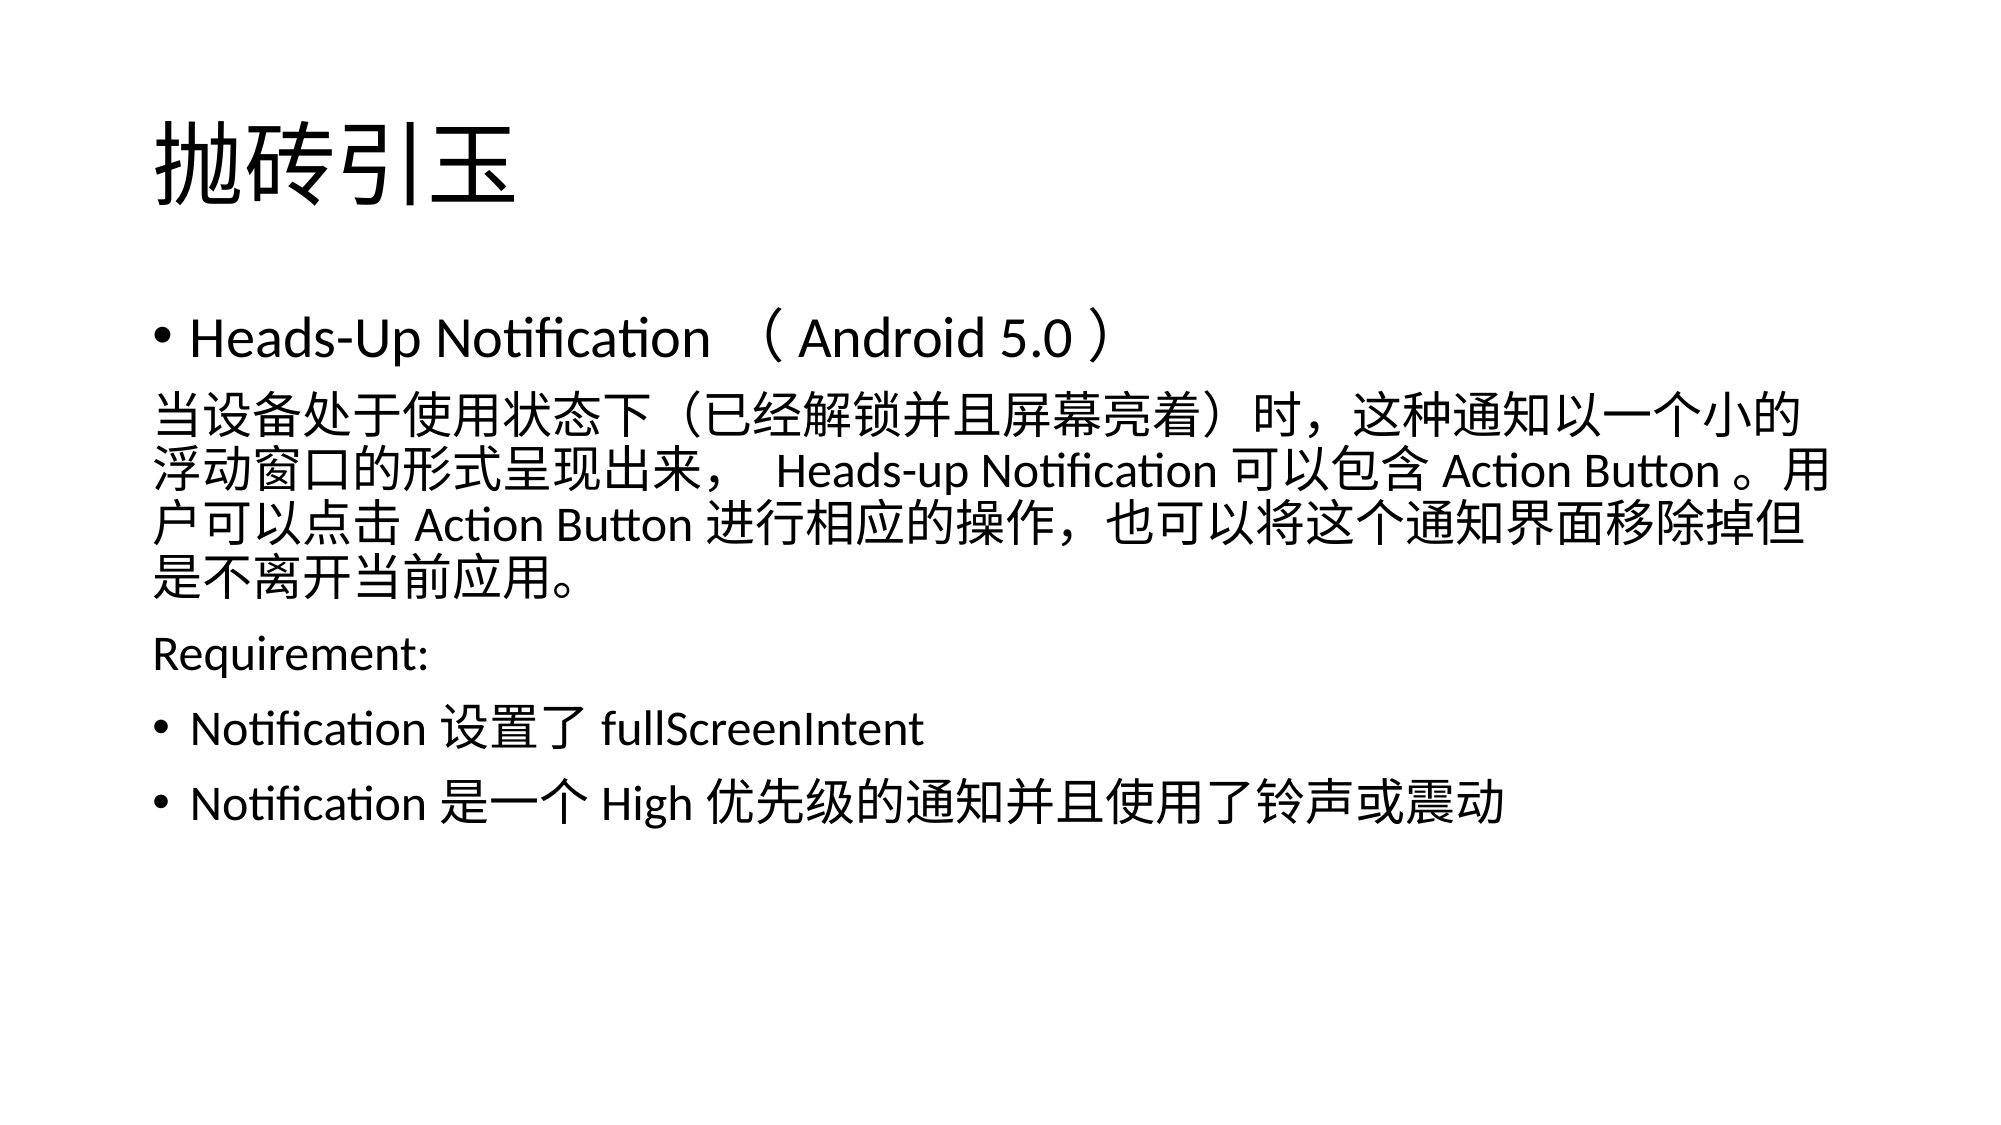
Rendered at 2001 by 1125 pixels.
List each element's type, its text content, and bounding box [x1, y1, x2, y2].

list Heads-Up Notification（Android 5.0） 当设备处于使用状态下（已经解锁并且屏幕亮着）时，这种通知以一个小的浮动窗口的形式呈现出来， Heads-up Notification可以包含Action Button。用户可以点击Action Button进行相应的操作，也可以将这个通知界面移除掉但是不离开当前应用。 Requirement: Notification设置了fullScreenIntent Notification是一个High优先级的通知并且使用了铃声或震动 [137, 299, 1863, 1014]
title 抛砖引玉 [137, 59, 1863, 278]
